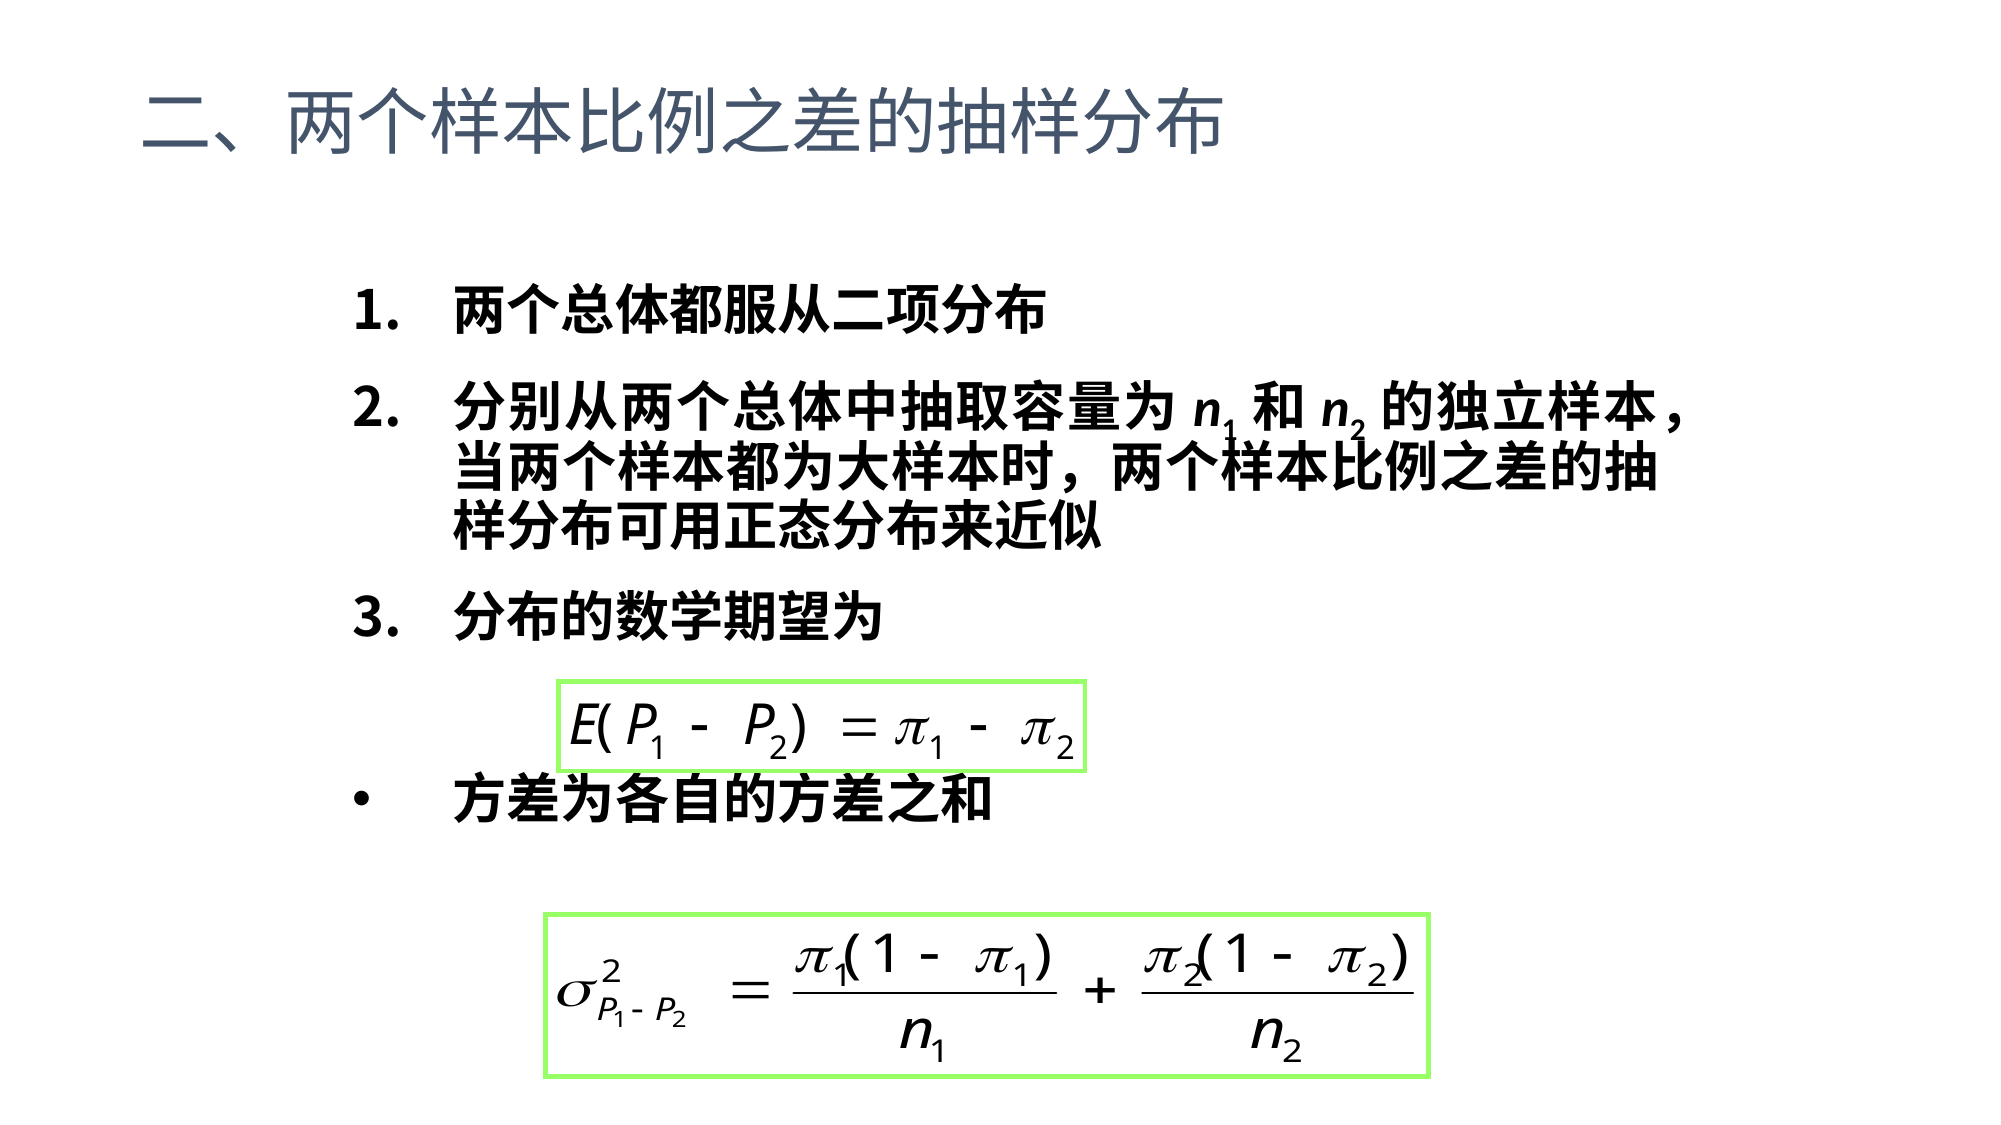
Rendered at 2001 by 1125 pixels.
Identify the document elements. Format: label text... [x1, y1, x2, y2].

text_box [560, 683, 1083, 769]
title 二、两个样本比例之差的抽样分布 [124, 78, 1325, 173]
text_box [547, 916, 1426, 1074]
list 两个总体都服从二项分布 分别从两个总体中抽取容量为n1和n2的独立样本，当两个样本都为大样本时，两个样本比例之差的抽样分布可用正态分布来近似 分布的数学期望为 方差为各自的方差之和 [337, 275, 1675, 1013]
